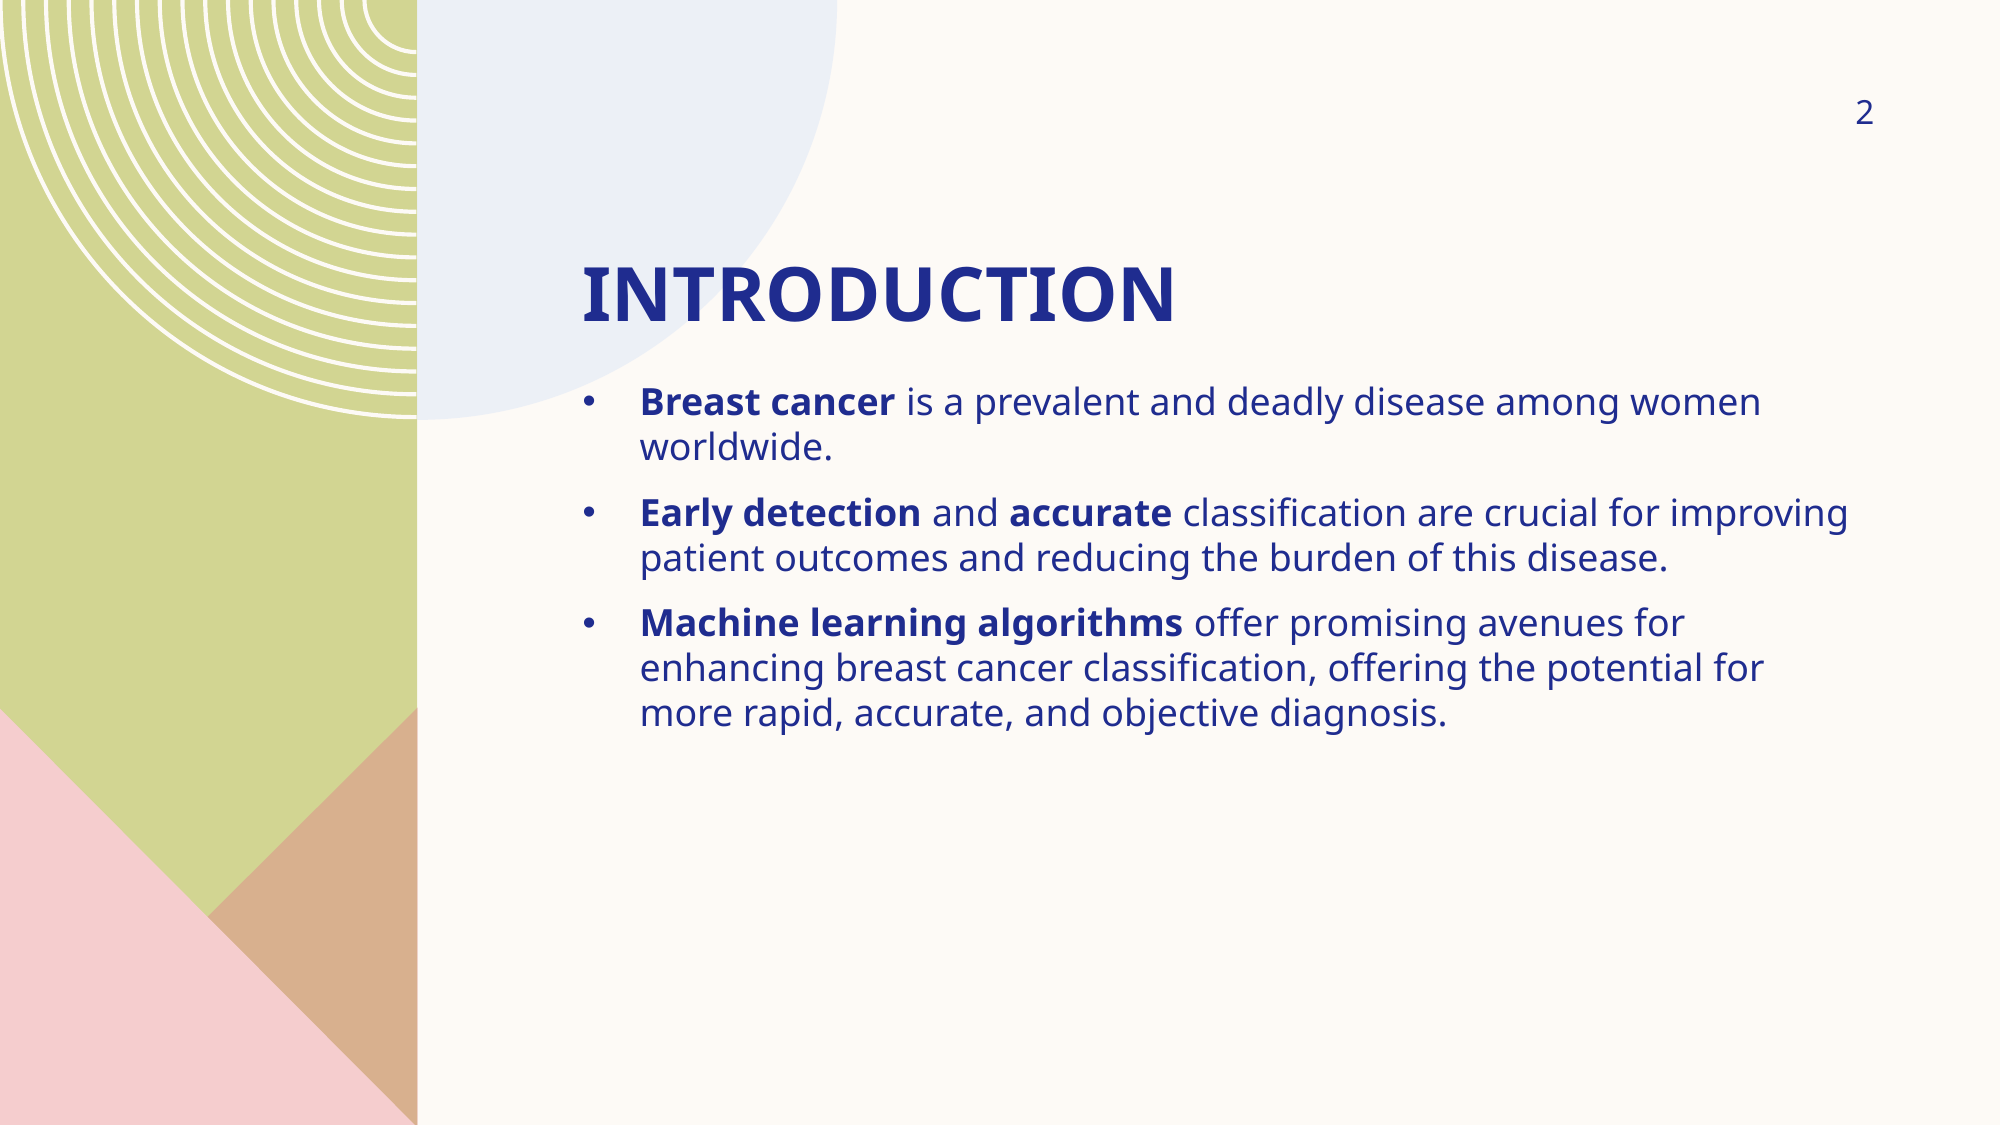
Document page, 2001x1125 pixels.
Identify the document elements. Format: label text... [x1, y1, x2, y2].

slide_number 2 [1699, 75, 1875, 153]
title Introduction [567, 173, 1875, 337]
list Breast cancer is a prevalent and deadly disease among women worldwide. Early detection and accurate classification are crucial for improving patient outcomes and reducing the burden of this disease. Machine learning algorithms offer promising avenues for enhancing breast cancer classification, offering the potential for more rapid, accurate, and objective diagnosis. [567, 377, 1875, 952]
